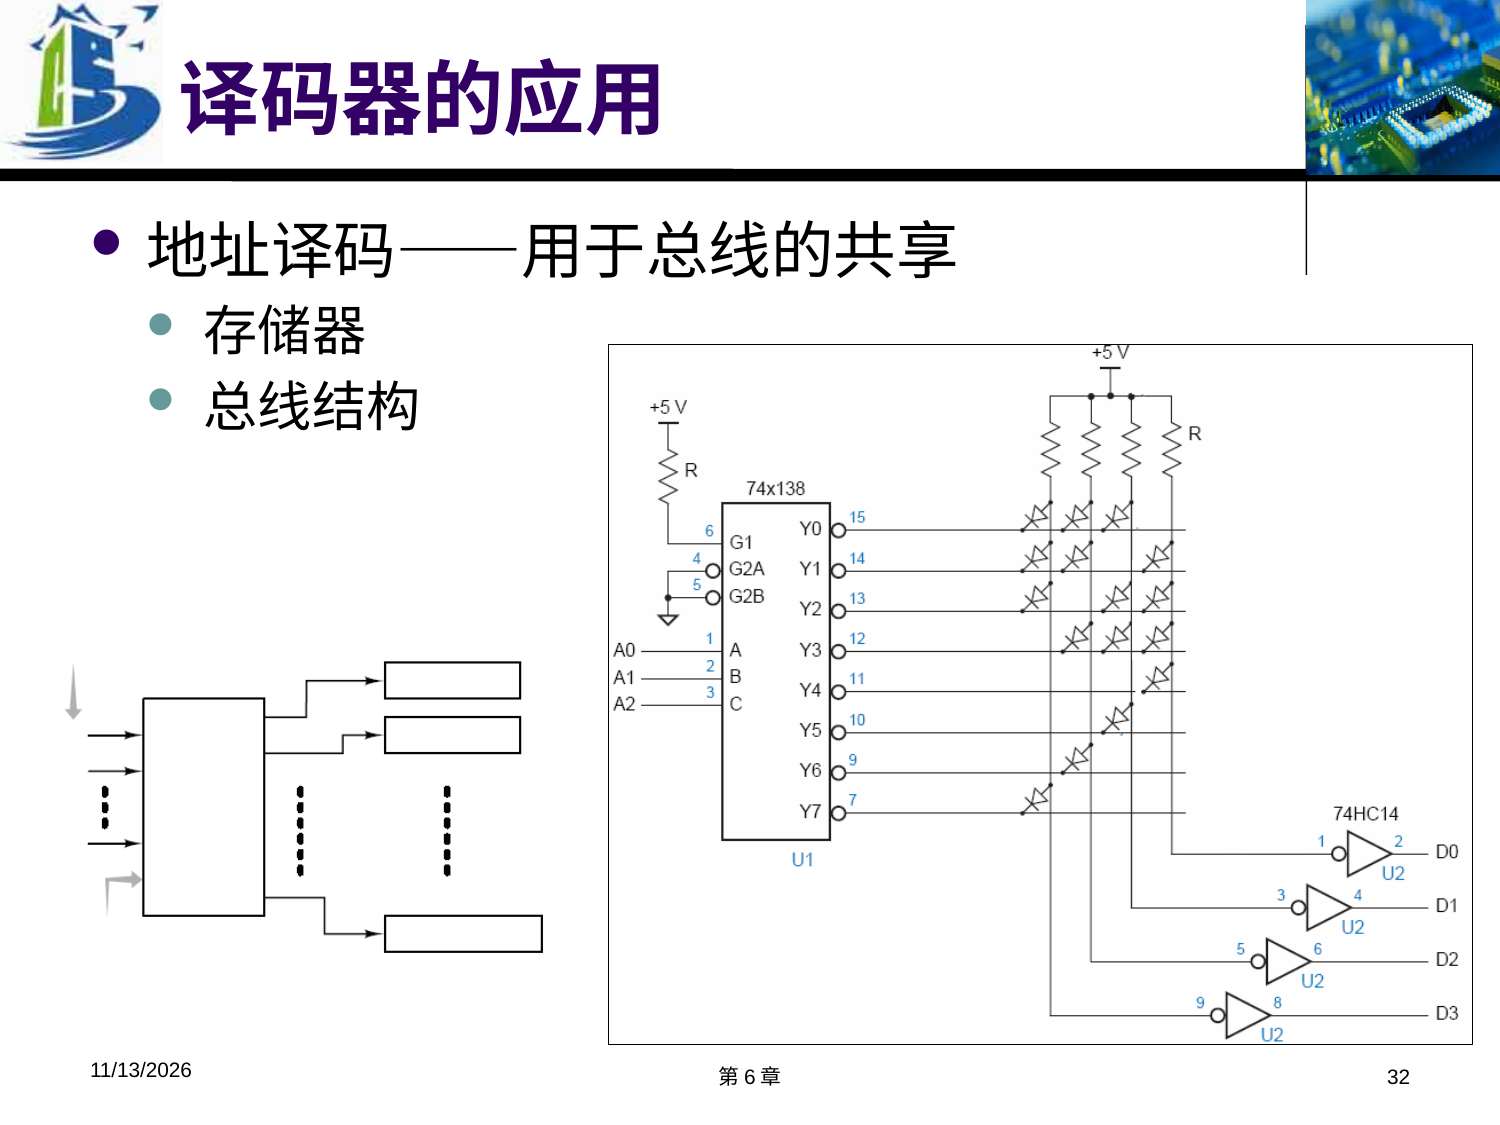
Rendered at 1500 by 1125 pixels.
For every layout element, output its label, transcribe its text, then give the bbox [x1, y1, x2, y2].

slide_number 32 [1074, 1055, 1426, 1101]
title 译码器的应用 [164, 30, 1297, 153]
picture [0, 0, 163, 163]
picture [607, 344, 1473, 1046]
footer 第6章 [512, 1055, 988, 1101]
picture [1306, 0, 1500, 175]
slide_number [74, 1048, 426, 1101]
list 地址译码——用于总线的共享 存储器 总线结构 [75, 203, 988, 480]
picture [52, 644, 556, 965]
